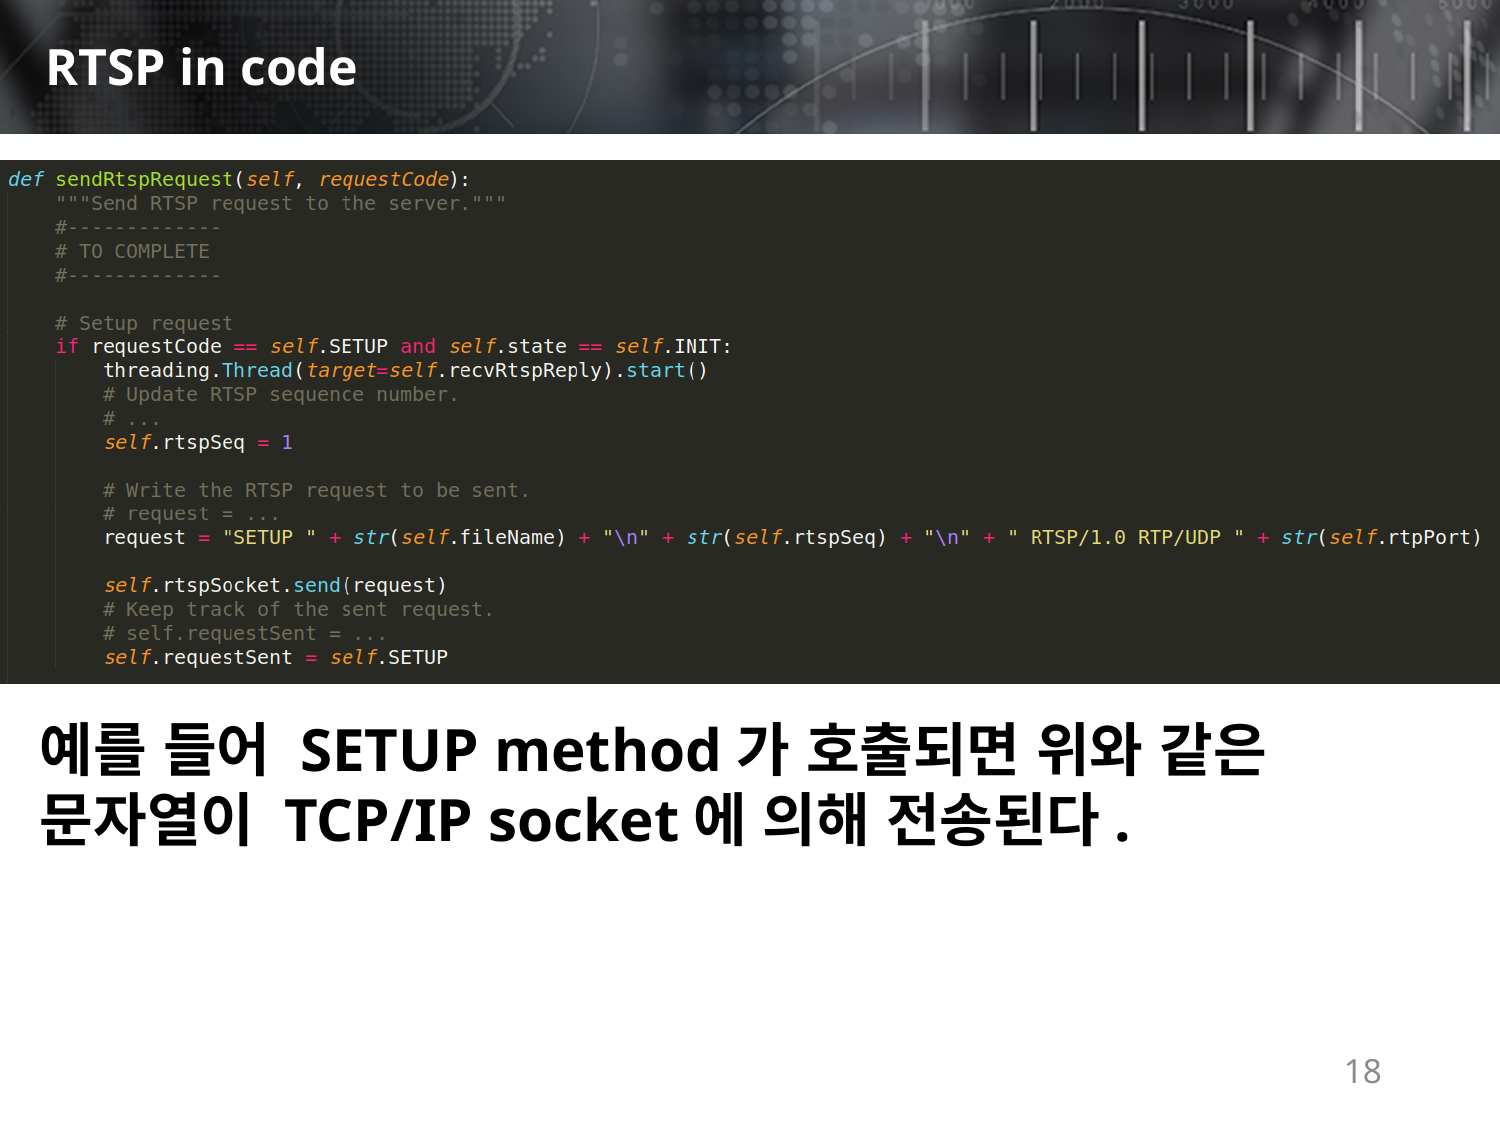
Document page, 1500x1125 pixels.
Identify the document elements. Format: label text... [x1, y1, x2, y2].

picture [0, 0, 1500, 1125]
slide_number 18 [1059, 1042, 1397, 1103]
text_box 예를 들어 SETUP method가 호출되면 위와 같은 문자열이 TCP/IP socket에 의해 전송된다. [25, 705, 1436, 860]
title RTSP in code [30, 22, 1325, 116]
